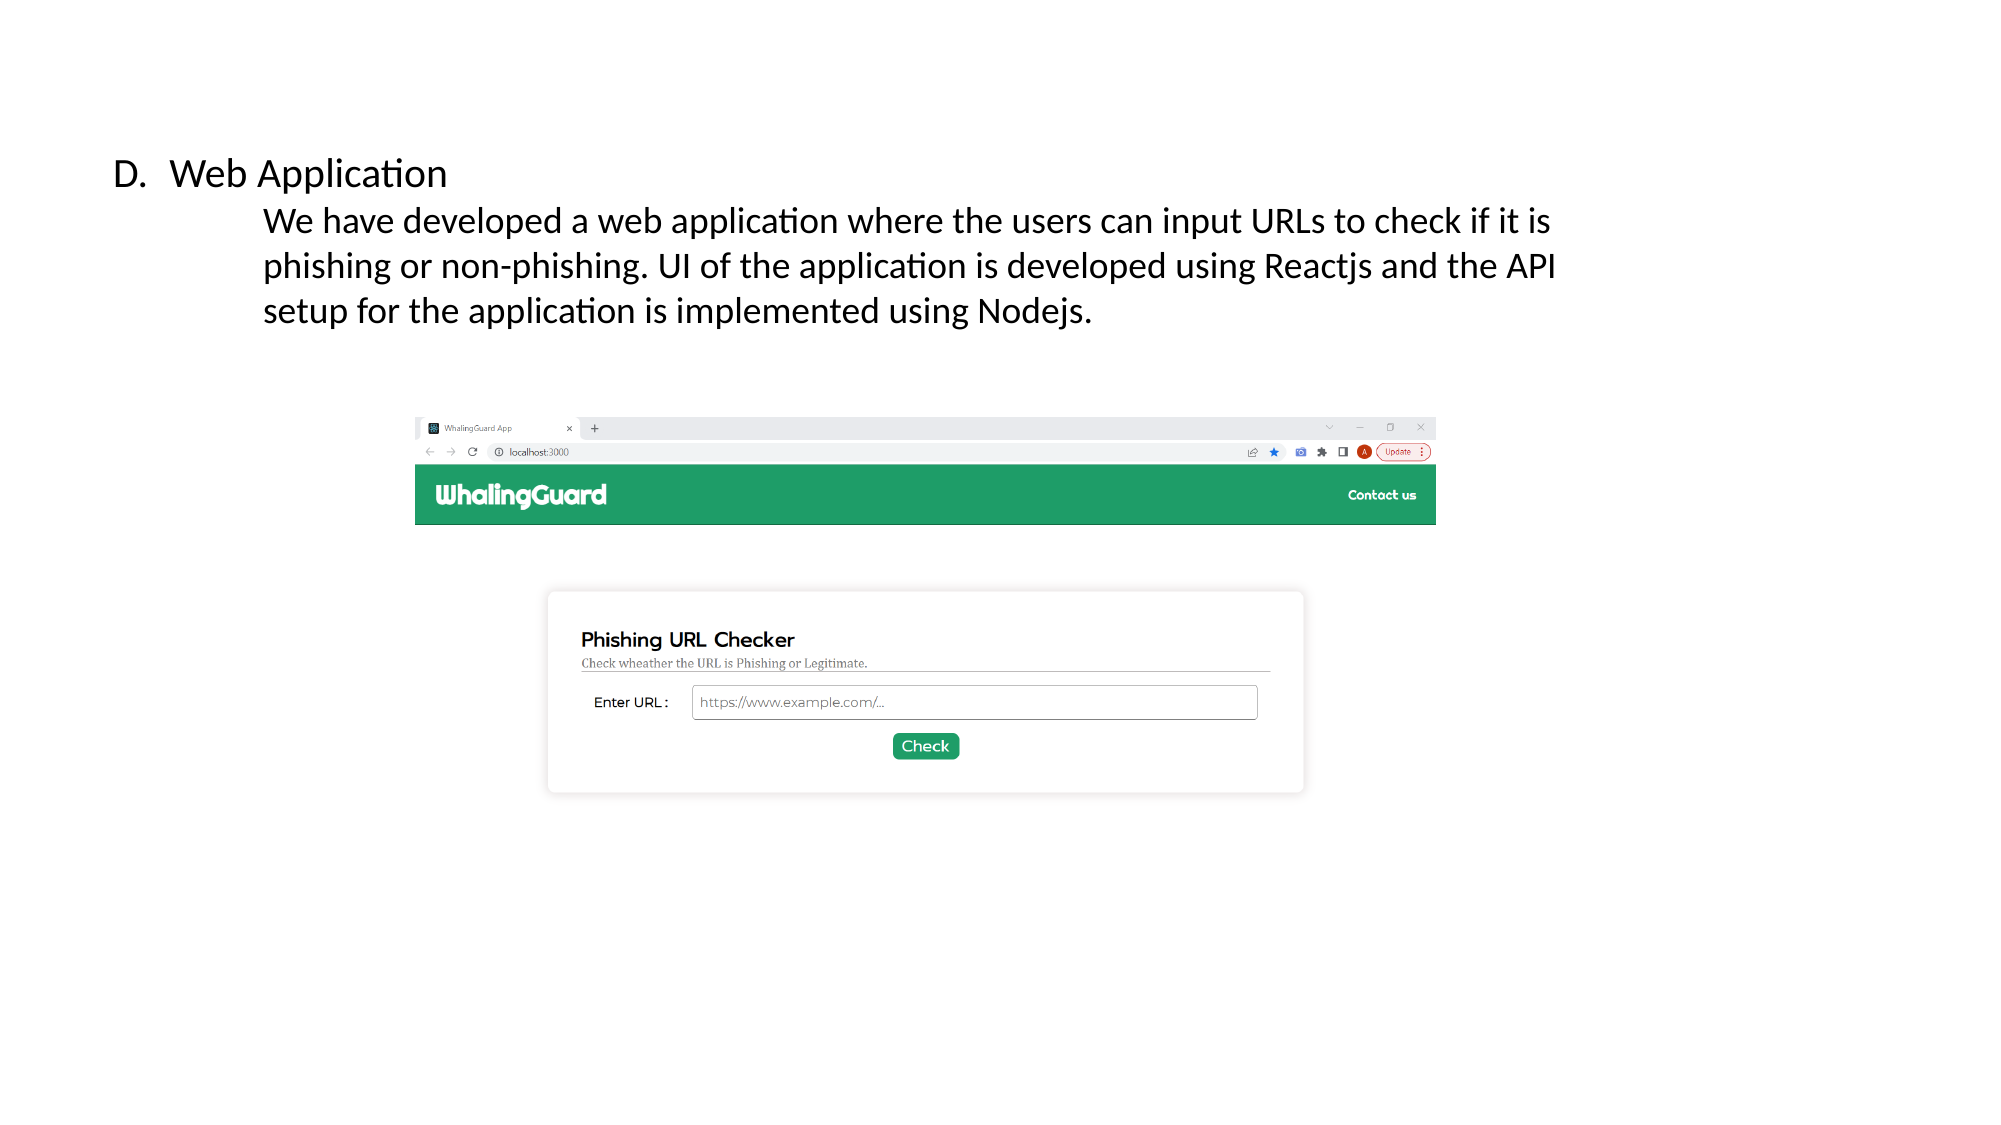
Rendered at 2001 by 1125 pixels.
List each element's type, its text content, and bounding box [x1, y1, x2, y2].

text_box Web Application We have developed a web application where the users can input URLs to check if it is phishing or non-phishing. UI of the application is developed using Reactjs and the API setup for the application is implemented using Nodejs. [98, 138, 1594, 339]
picture [415, 417, 1436, 964]
